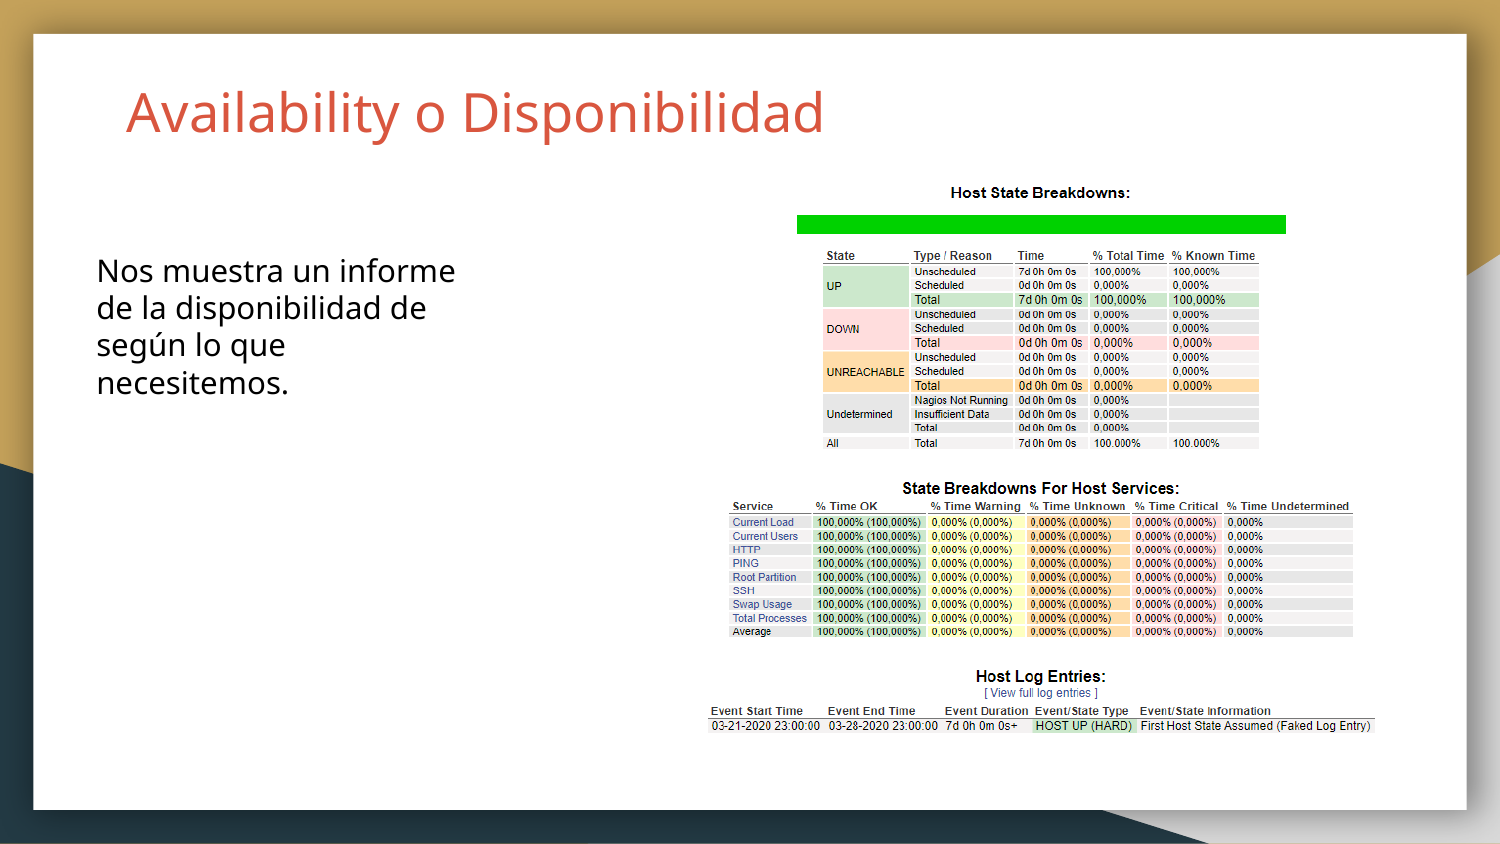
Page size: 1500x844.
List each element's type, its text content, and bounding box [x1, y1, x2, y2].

title Availability o Disponibilidad [36, 63, 1056, 200]
text_box Nos muestra un informe de la disponibilidad de según lo que necesitemos. [81, 235, 490, 708]
picture [679, 152, 1387, 748]
